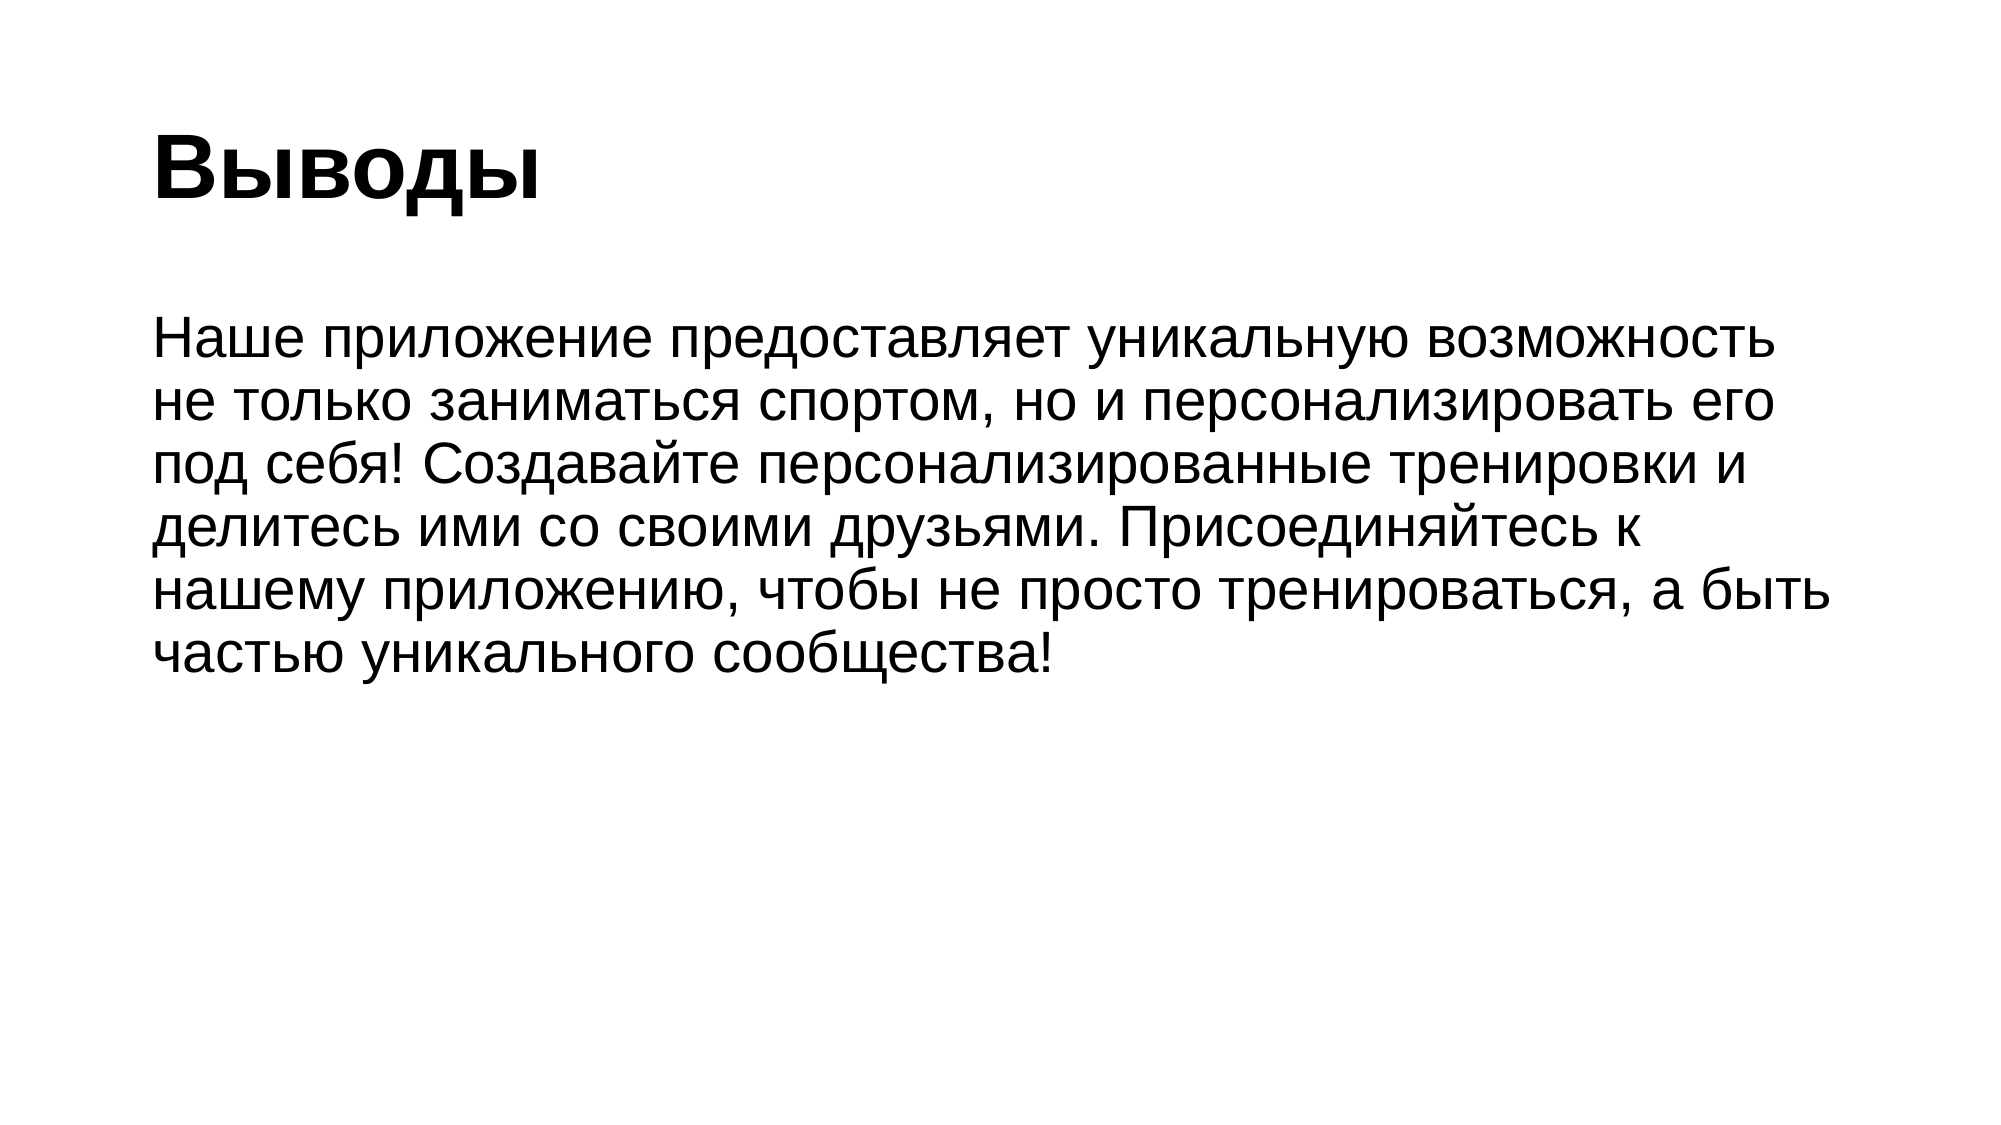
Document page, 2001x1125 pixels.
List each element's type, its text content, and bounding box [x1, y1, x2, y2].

list Наше приложение предоставляет уникальную возможность не только заниматься спортом, но и персонализировать его под себя! Создавайте персонализированные тренировки и делитесь ими со своими друзьями. Присоединяйтесь к нашему приложению, чтобы не просто тренироваться, а быть частью уникального сообщества! [137, 299, 1863, 1014]
title Выводы [137, 59, 1863, 278]
